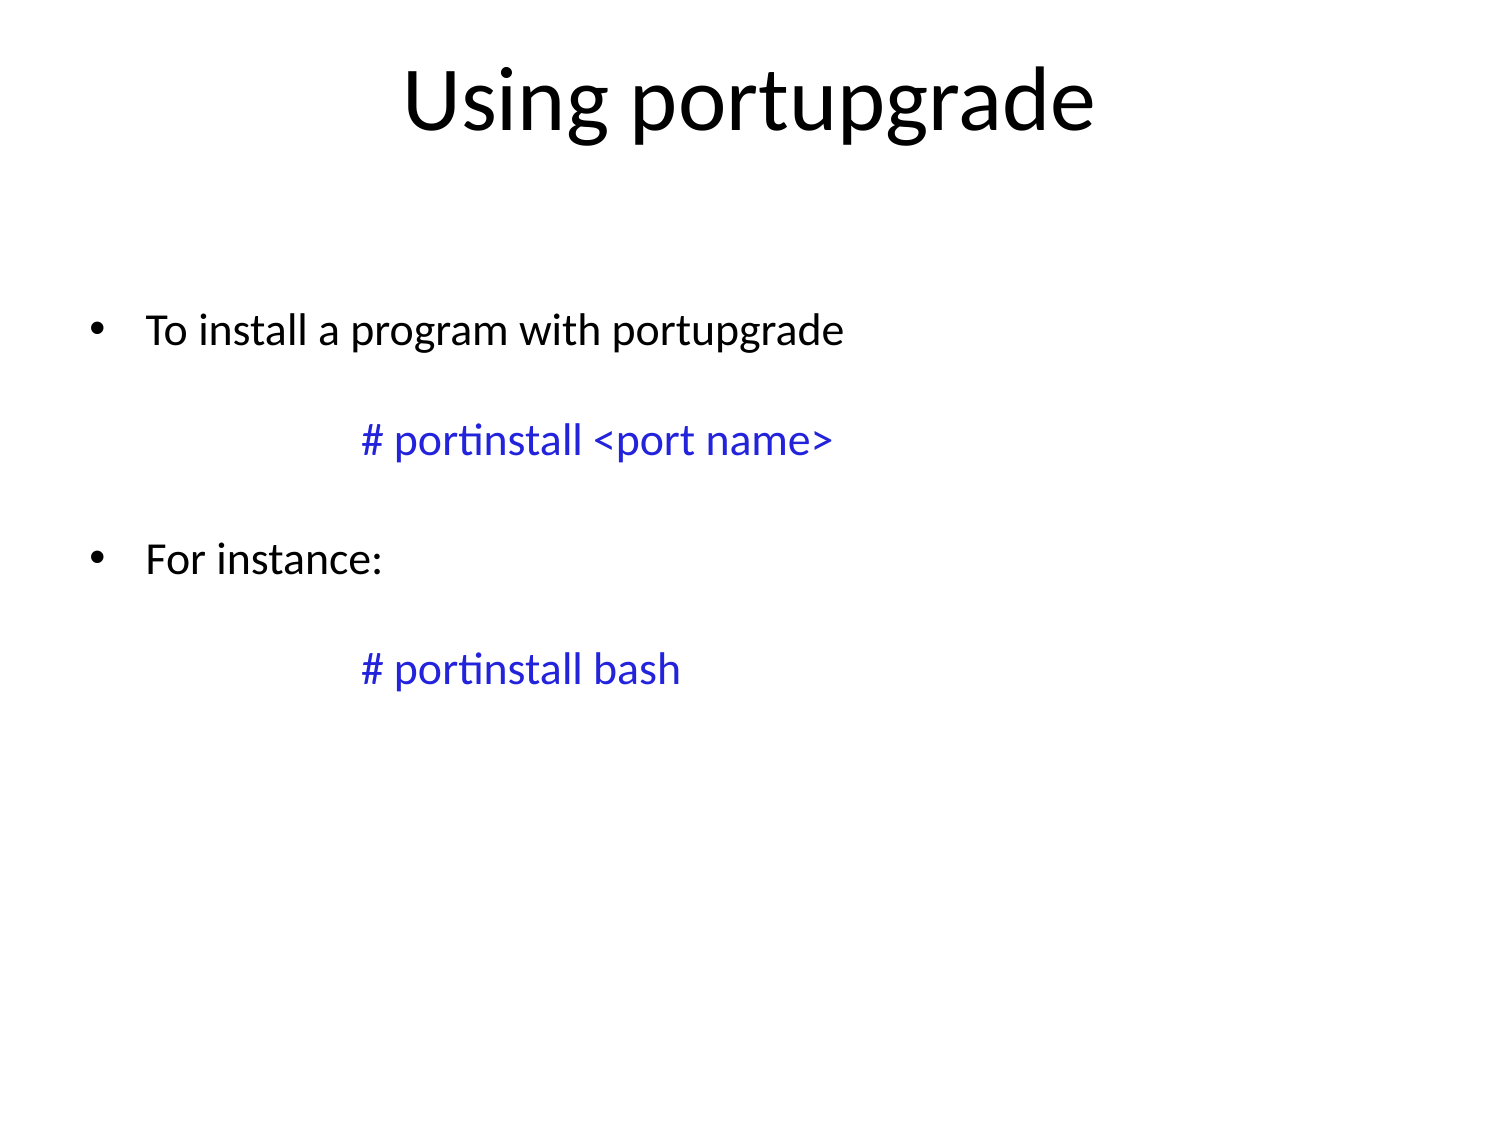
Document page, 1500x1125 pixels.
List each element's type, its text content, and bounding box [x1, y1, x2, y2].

title Using portupgrade [0, 0, 1500, 188]
list To install a program with portupgrade # portinstall <port name> For instance: # portinstall bash [74, 292, 1416, 1027]
